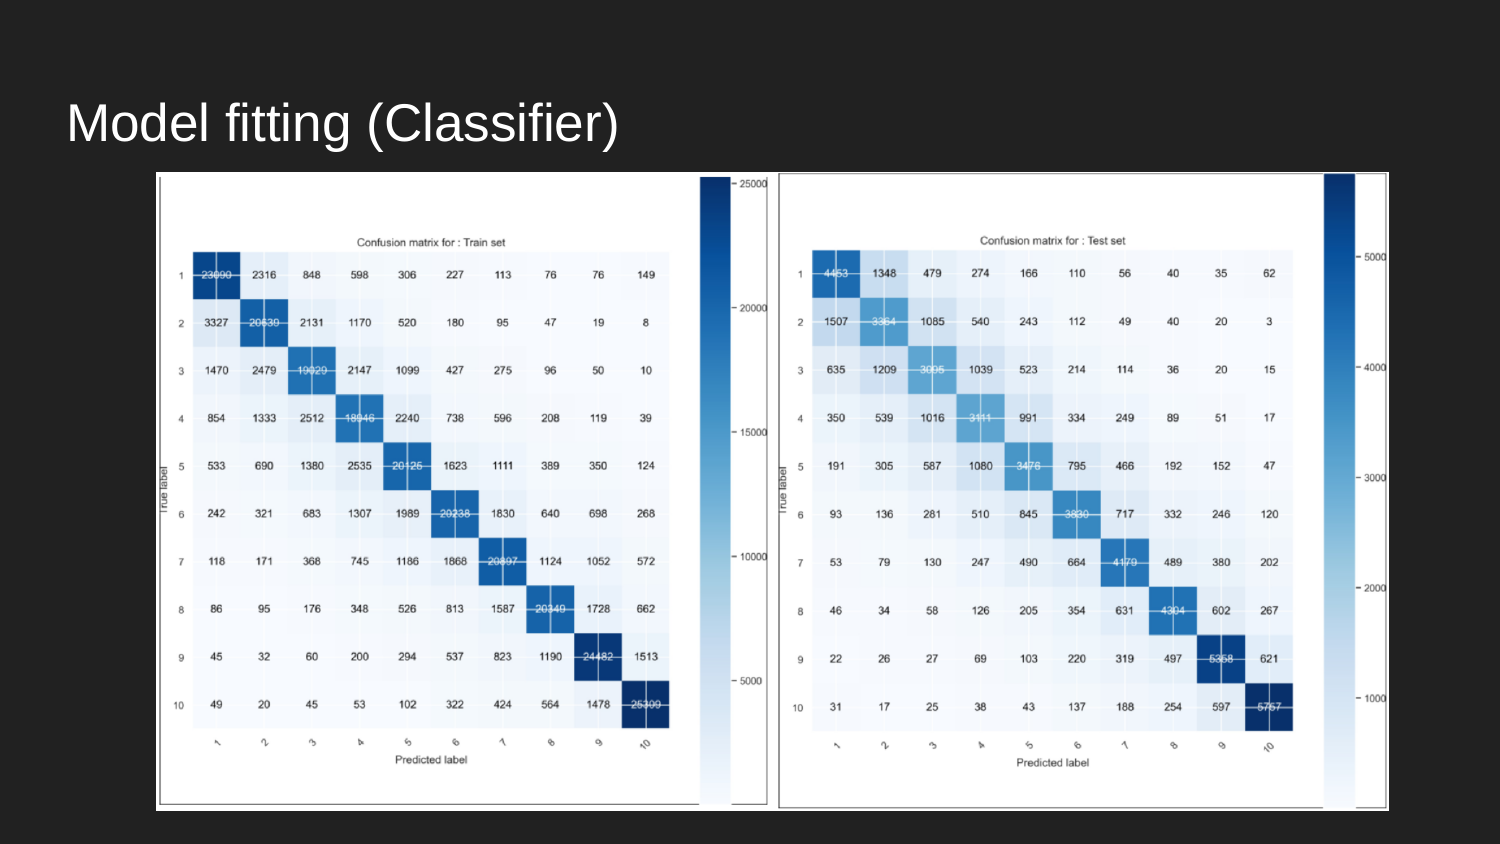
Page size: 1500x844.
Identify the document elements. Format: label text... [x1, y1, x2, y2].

picture [156, 171, 1390, 811]
title Model fitting (Classifier) [51, 72, 1449, 167]
